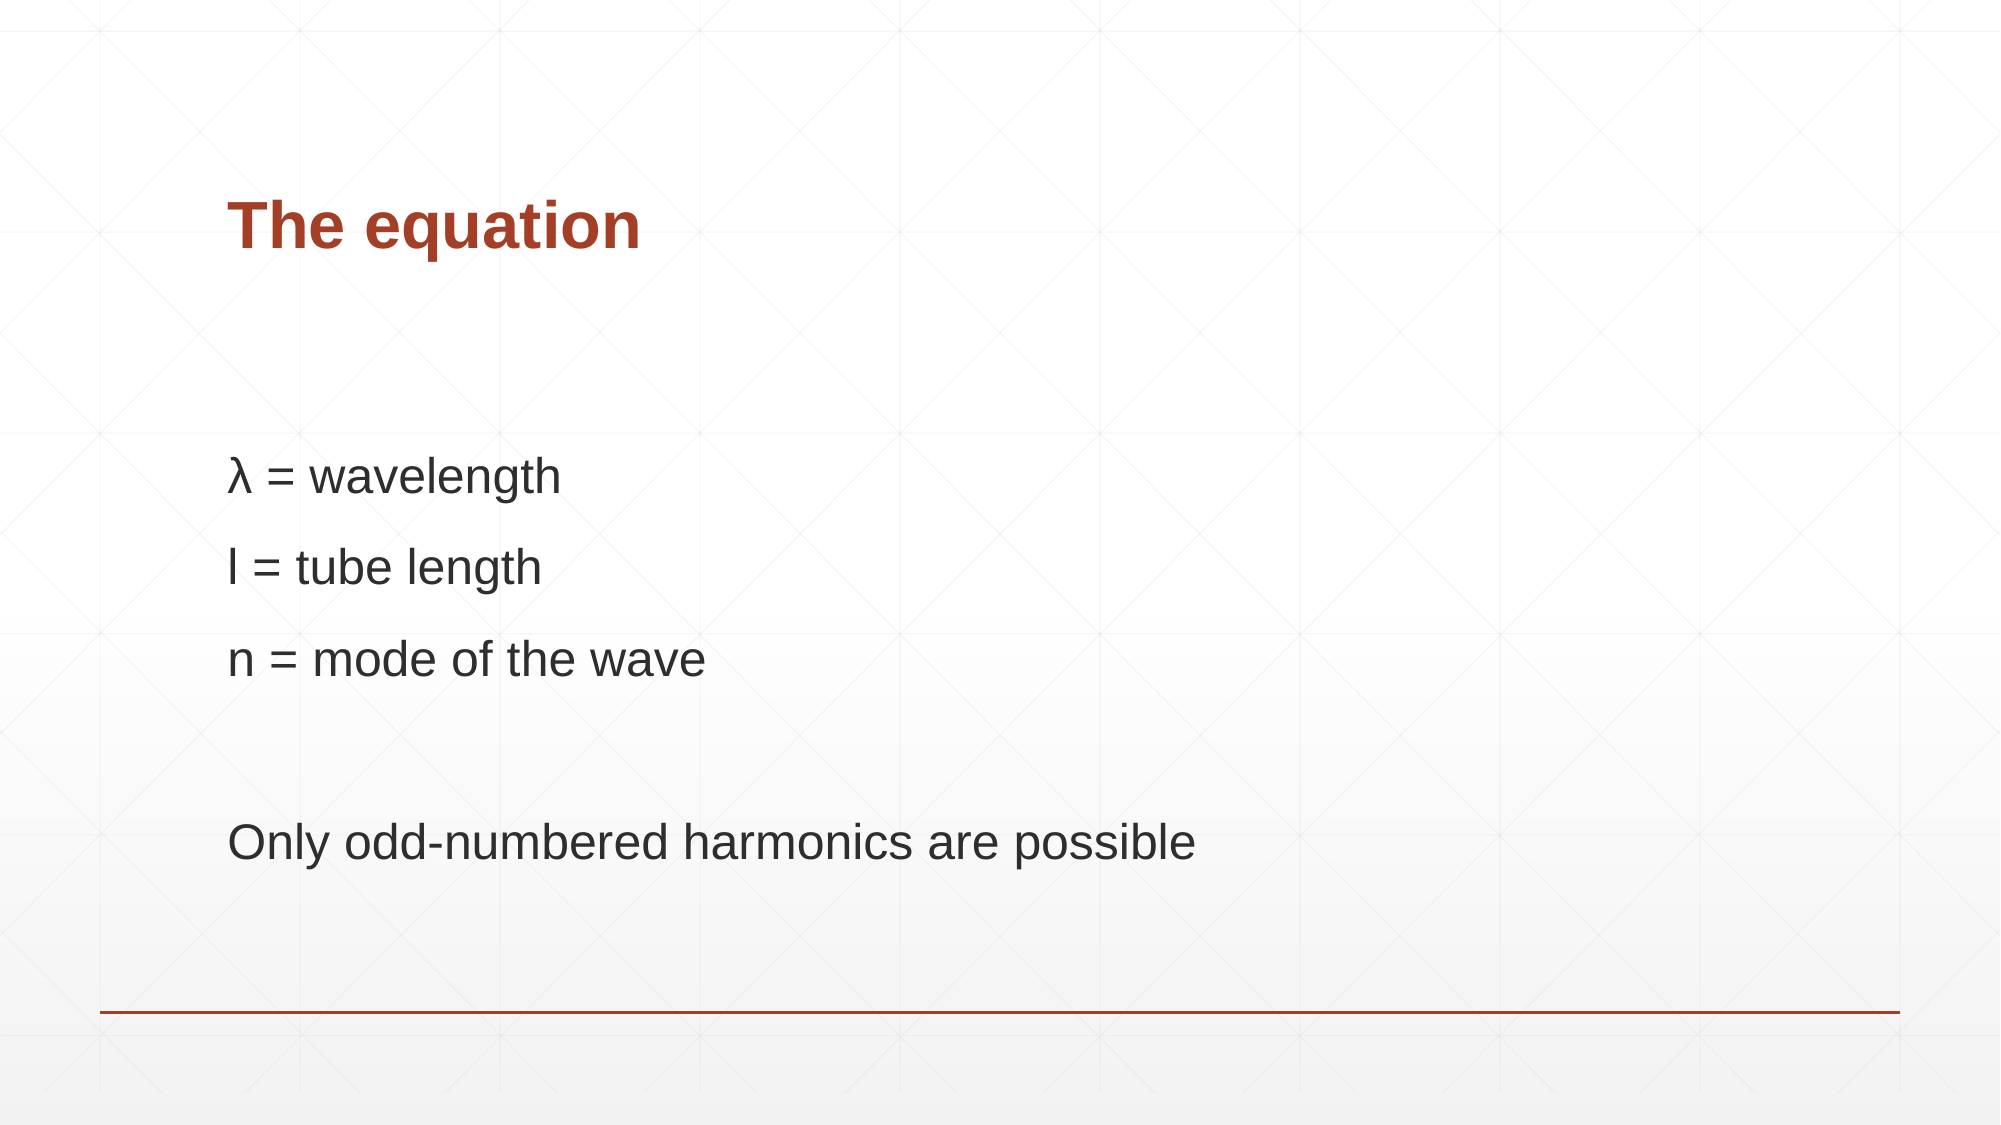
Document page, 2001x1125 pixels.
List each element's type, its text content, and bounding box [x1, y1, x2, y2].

title The equation [212, 82, 1788, 271]
